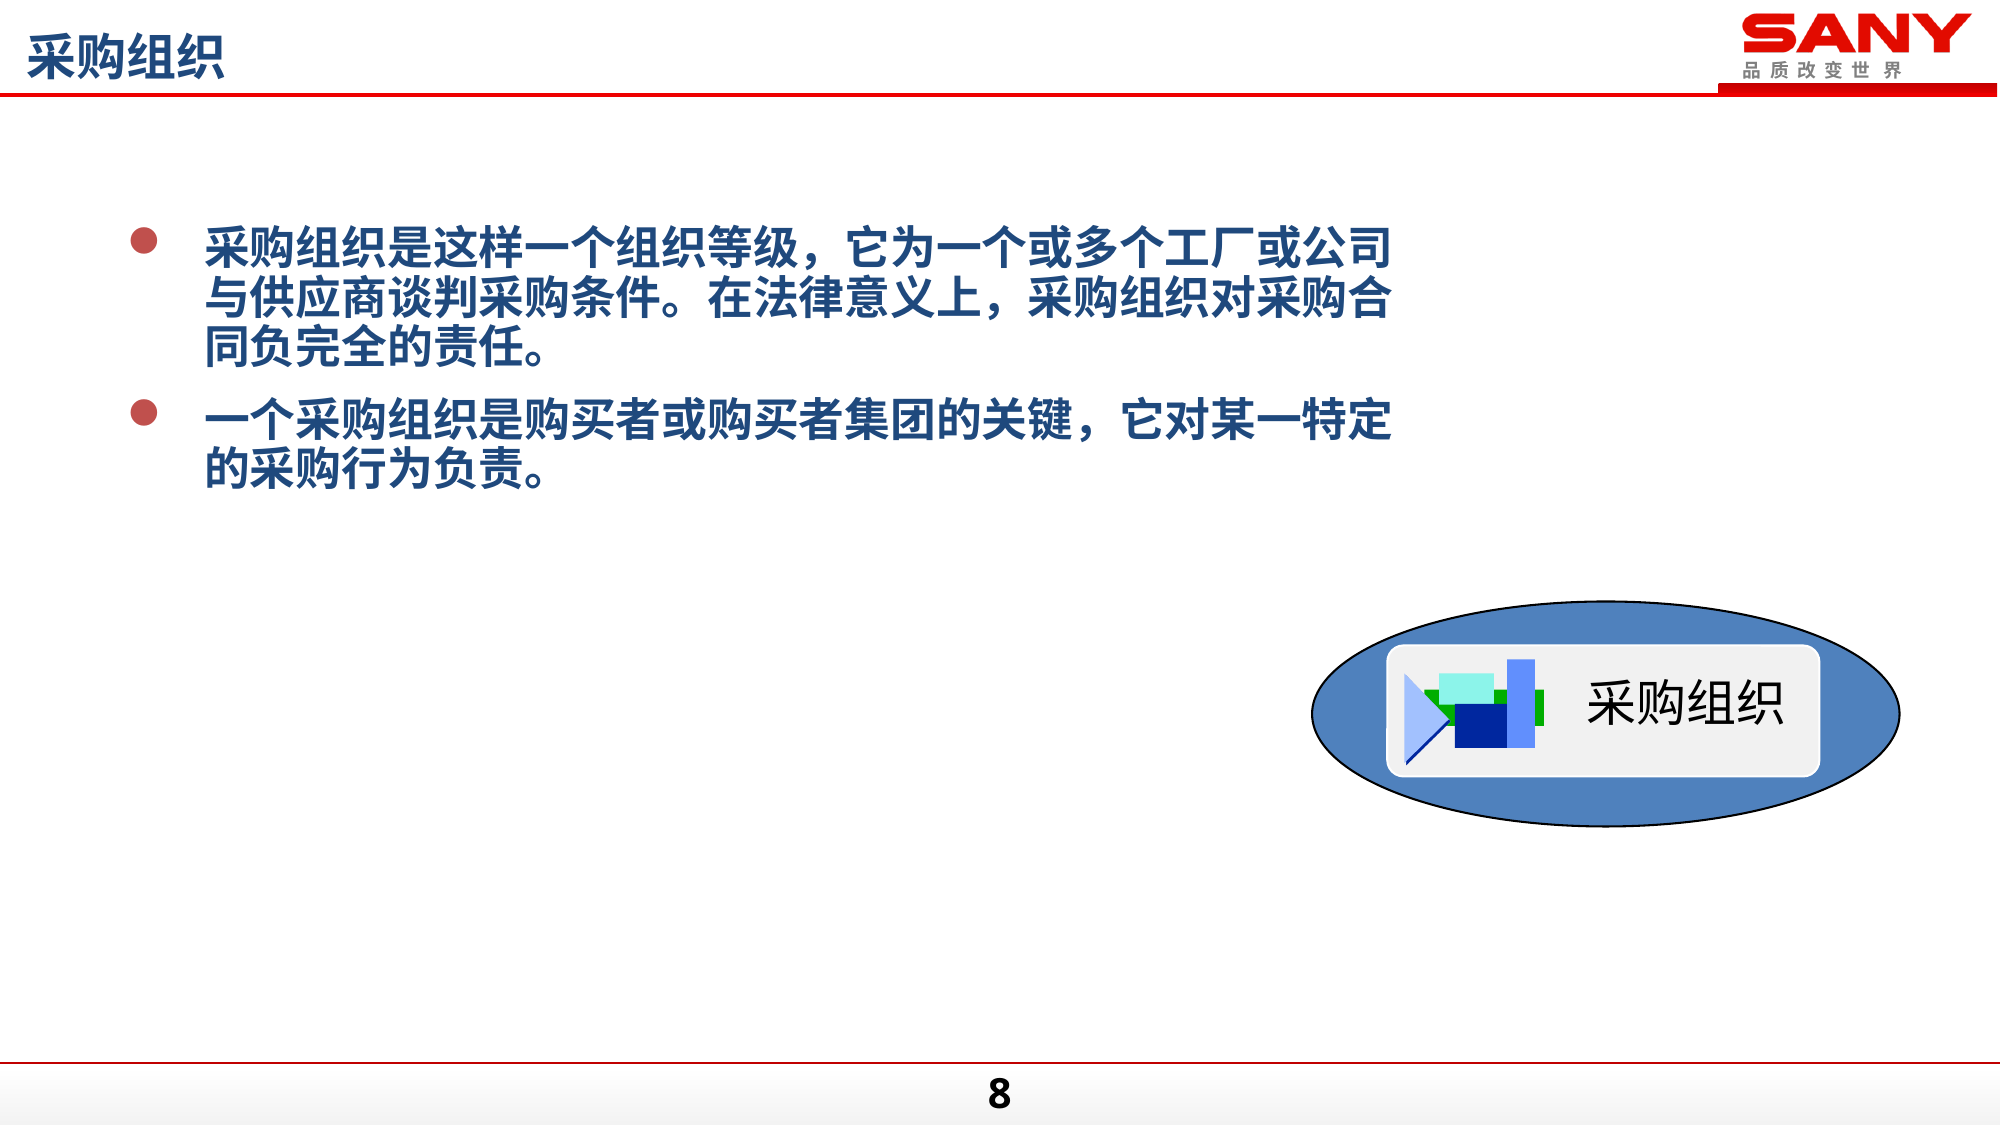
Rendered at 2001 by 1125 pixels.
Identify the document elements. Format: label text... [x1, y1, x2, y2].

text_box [1311, 601, 1900, 827]
text_box 采购组织 [10, 21, 1267, 102]
text_box 采购组织是这样一个组织等级，它为一个或多个工厂或公司与供应商谈判采购条件。在法律意义上，采购组织对采购合同负完全的责任。 一个采购组织是购买者或购买者集团的关键，它对某一特定的采购行为负责。 [112, 152, 1439, 503]
picture [1738, 5, 1978, 61]
